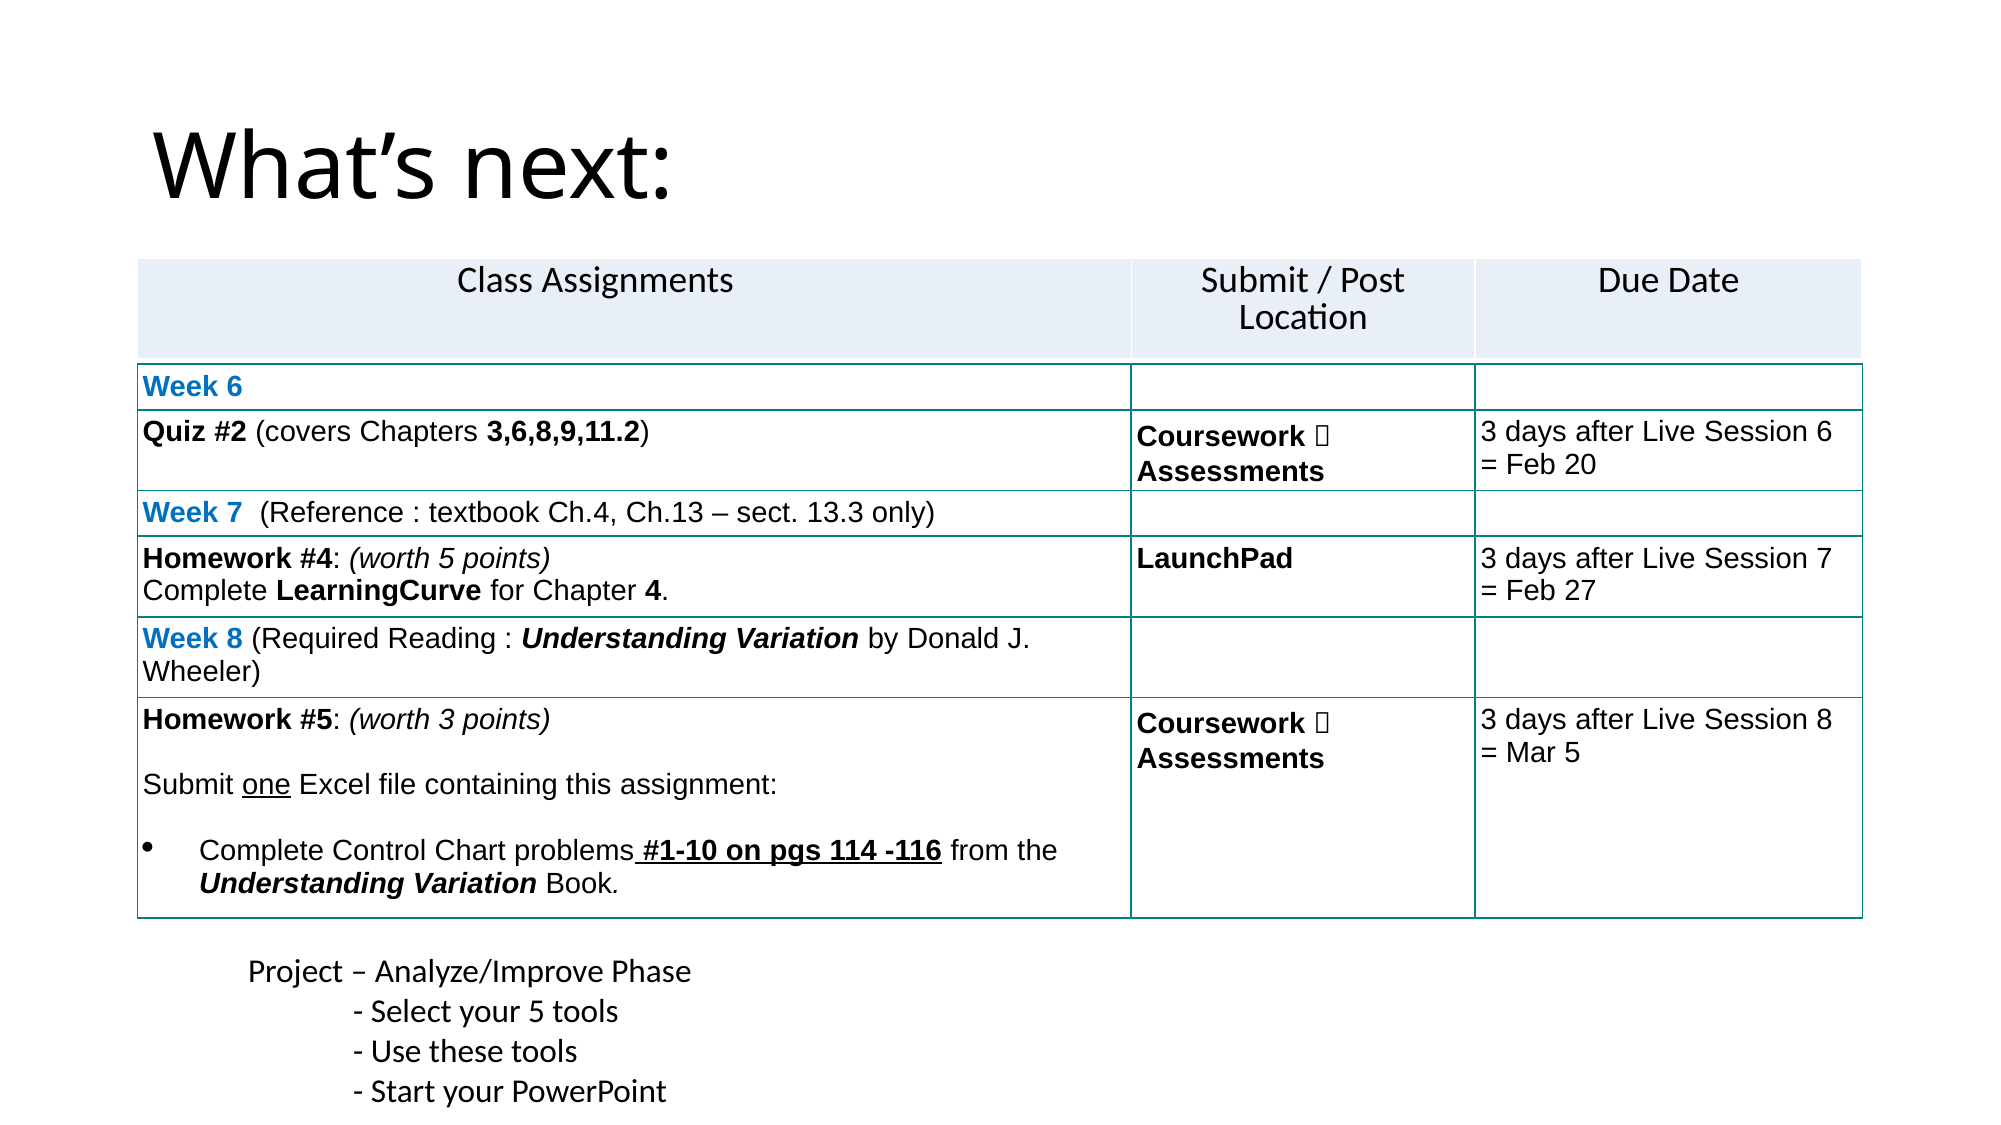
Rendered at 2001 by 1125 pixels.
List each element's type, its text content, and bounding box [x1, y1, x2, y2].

table_header [1132, 491, 1474, 535]
table_cell 3 days after Live Session 7 = Feb 27 [1476, 537, 1862, 616]
table_header [1476, 491, 1862, 535]
table_cell Week 8 (Required Reading : Understanding Variation by Donald J. Wheeler) [138, 618, 1130, 697]
table_cell Homework #5: (worth 3 points) Submit one Excel file containing this assignment: Complete Control Chart problems #1-10 on pgs 114 -116 from the Understanding Variation Book. [138, 698, 1130, 917]
title What’s next: [137, 59, 1863, 258]
table_header Week 6 [138, 365, 1130, 409]
table_header Submit / Post Location [1132, 259, 1474, 358]
table_cell Coursework  Assessments [1132, 698, 1474, 917]
table_cell 3 days after Live Session 6 = Feb 20 [1476, 411, 1862, 490]
table_cell Quiz #2 (covers Chapters 3,6,8,9,11.2) [138, 411, 1130, 490]
table_header [1476, 365, 1862, 409]
text_box Project – Analyze/Improve Phase - Select your 5 tools - Use these tools - Start your PowerPoint [233, 942, 708, 1117]
table_cell Coursework  Assessments [1132, 411, 1474, 490]
table_cell [1476, 618, 1862, 697]
table_cell Homework #4: (worth 5 points) Complete LearningCurve for Chapter 4. [138, 537, 1130, 616]
table_cell LaunchPad [1132, 537, 1474, 616]
table_cell 3 days after Live Session 8 = Mar 5 [1476, 698, 1862, 917]
table_header Class Assignments [138, 259, 1131, 358]
table_cell [1132, 618, 1474, 697]
table_header [1132, 365, 1474, 409]
table_header Due Date [1476, 259, 1861, 358]
table_header Week 7 (Reference : textbook Ch.4, Ch.13 – sect. 13.3 only) [138, 491, 1130, 535]
